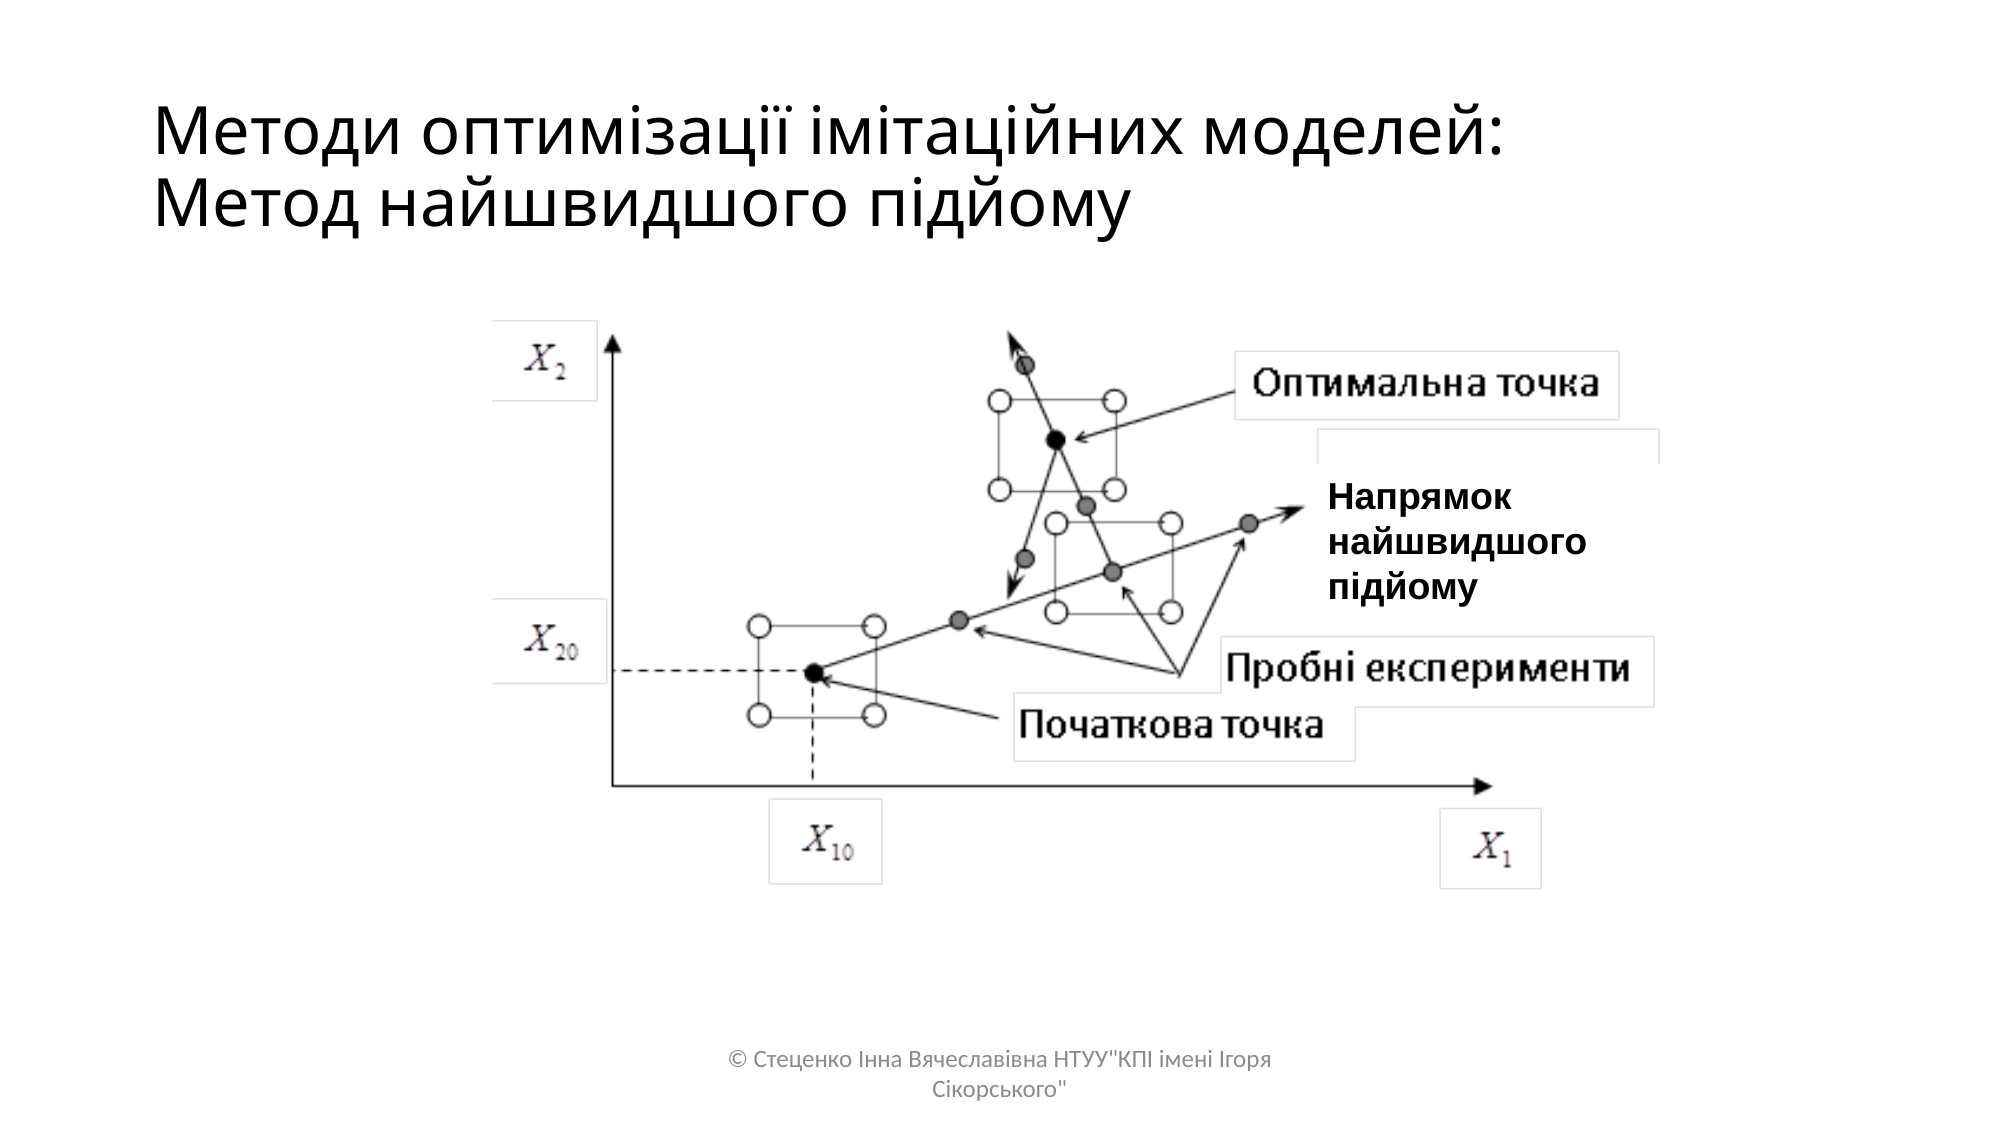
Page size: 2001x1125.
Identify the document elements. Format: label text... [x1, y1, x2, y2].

title Методи оптимізації імітаційних моделей: Метод найшвидшого підйому [137, 59, 1863, 278]
footer © Стеценко Інна Вячеславівна НТУУ"КПІ імені Ігоря Сікорського" [662, 1042, 1338, 1103]
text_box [491, 319, 1728, 894]
